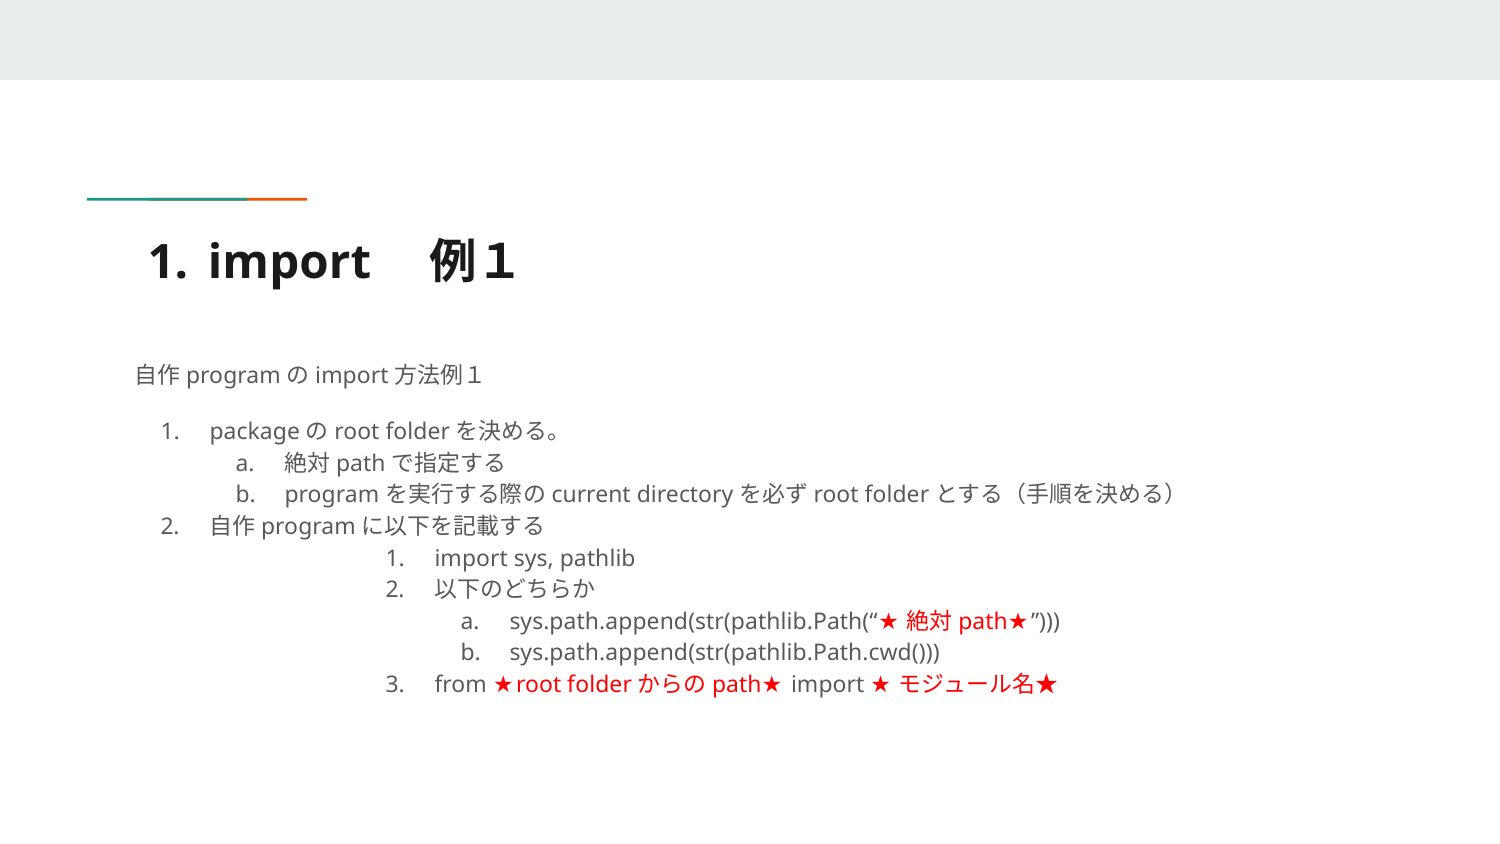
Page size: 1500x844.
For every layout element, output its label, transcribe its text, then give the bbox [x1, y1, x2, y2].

title import 例１ [119, 216, 1381, 305]
list 自作programのimport方法例１ packageのroot folderを決める。 絶対pathで指定する programを実行する際のcurrent directoryを必ずroot folderとする（手順を決める） 自作programに以下を記載する import sys, pathlib 以下のどちらか sys.path.append(str(pathlib.Path(“★絶対path★”))) sys.path.append(str(pathlib.Path.cwd())) from ★root folderからのpath★ import ★モジュール名★ [119, 341, 1381, 712]
